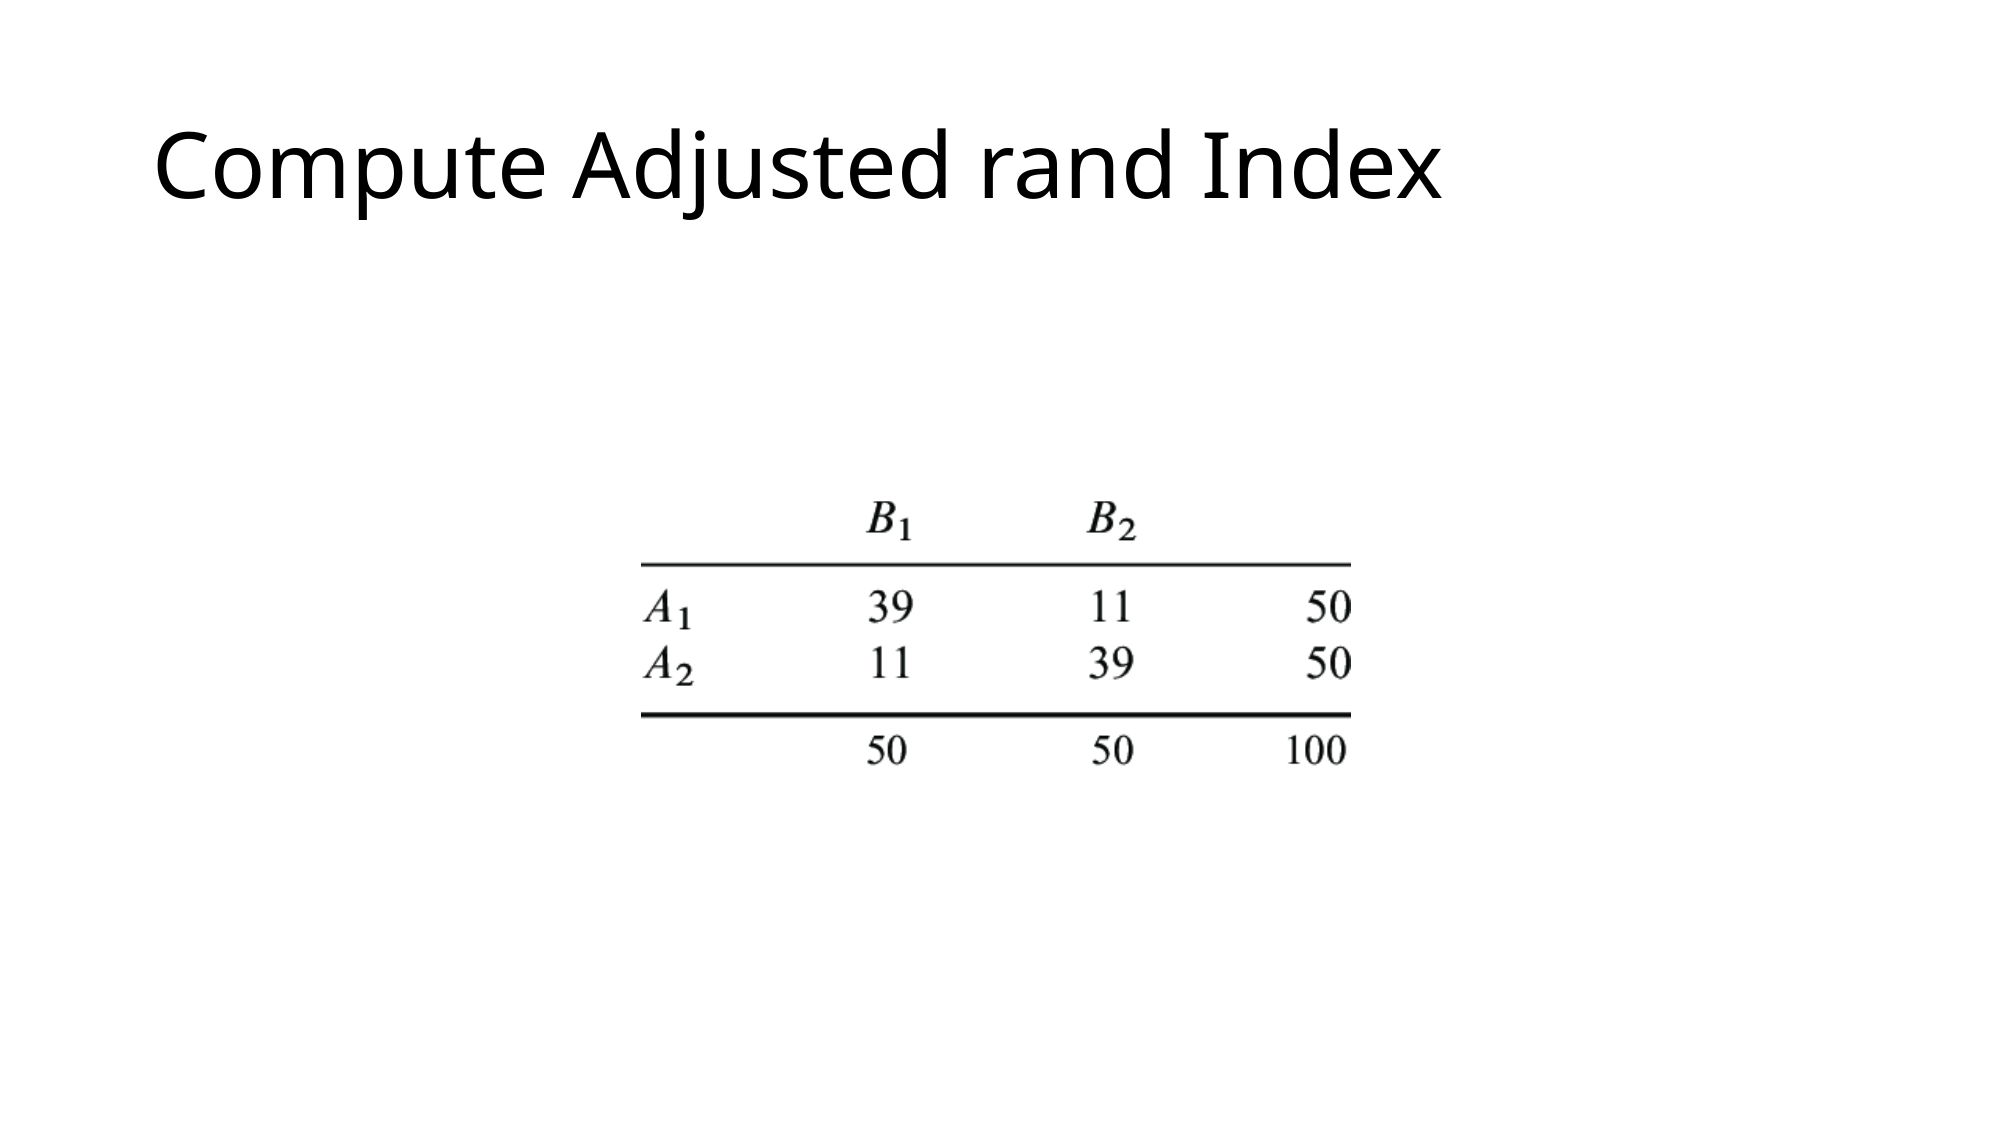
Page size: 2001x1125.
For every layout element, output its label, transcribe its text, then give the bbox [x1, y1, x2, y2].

title Compute Adjusted rand Index [137, 59, 1863, 278]
picture [641, 500, 1351, 776]
